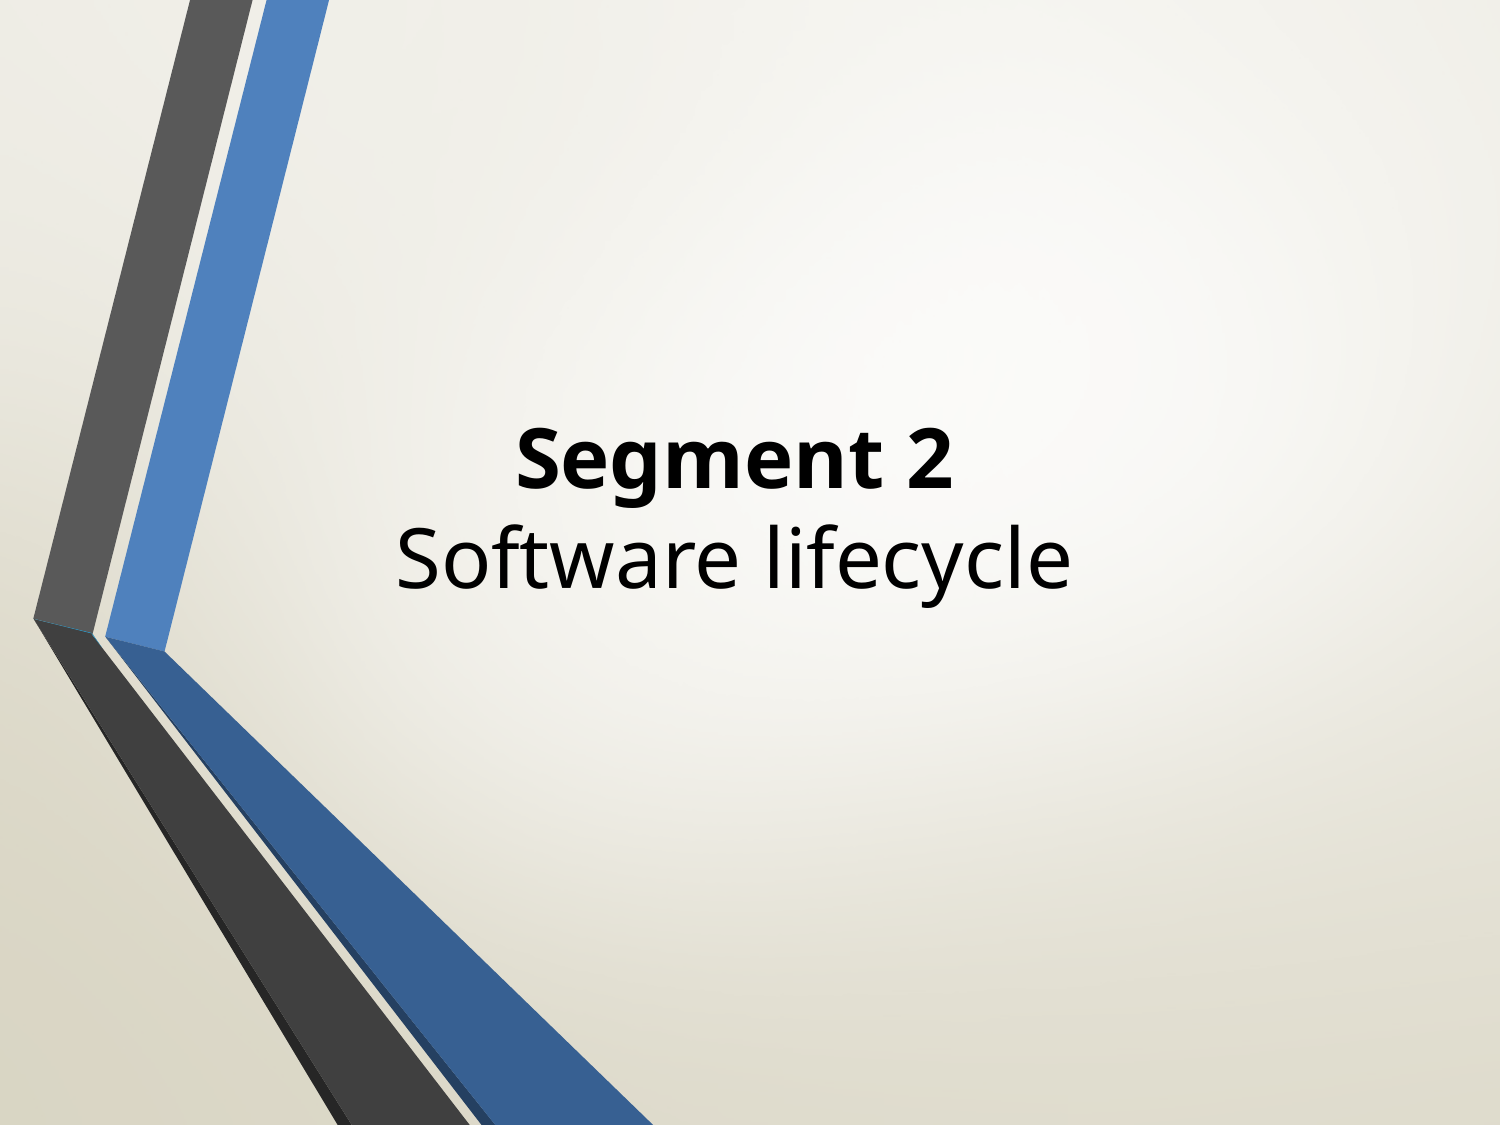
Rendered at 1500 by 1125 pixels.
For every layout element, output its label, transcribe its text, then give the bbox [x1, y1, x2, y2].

subtitle [155, 787, 1314, 1066]
title Segment 2 Software lifecycle [155, 124, 1314, 613]
